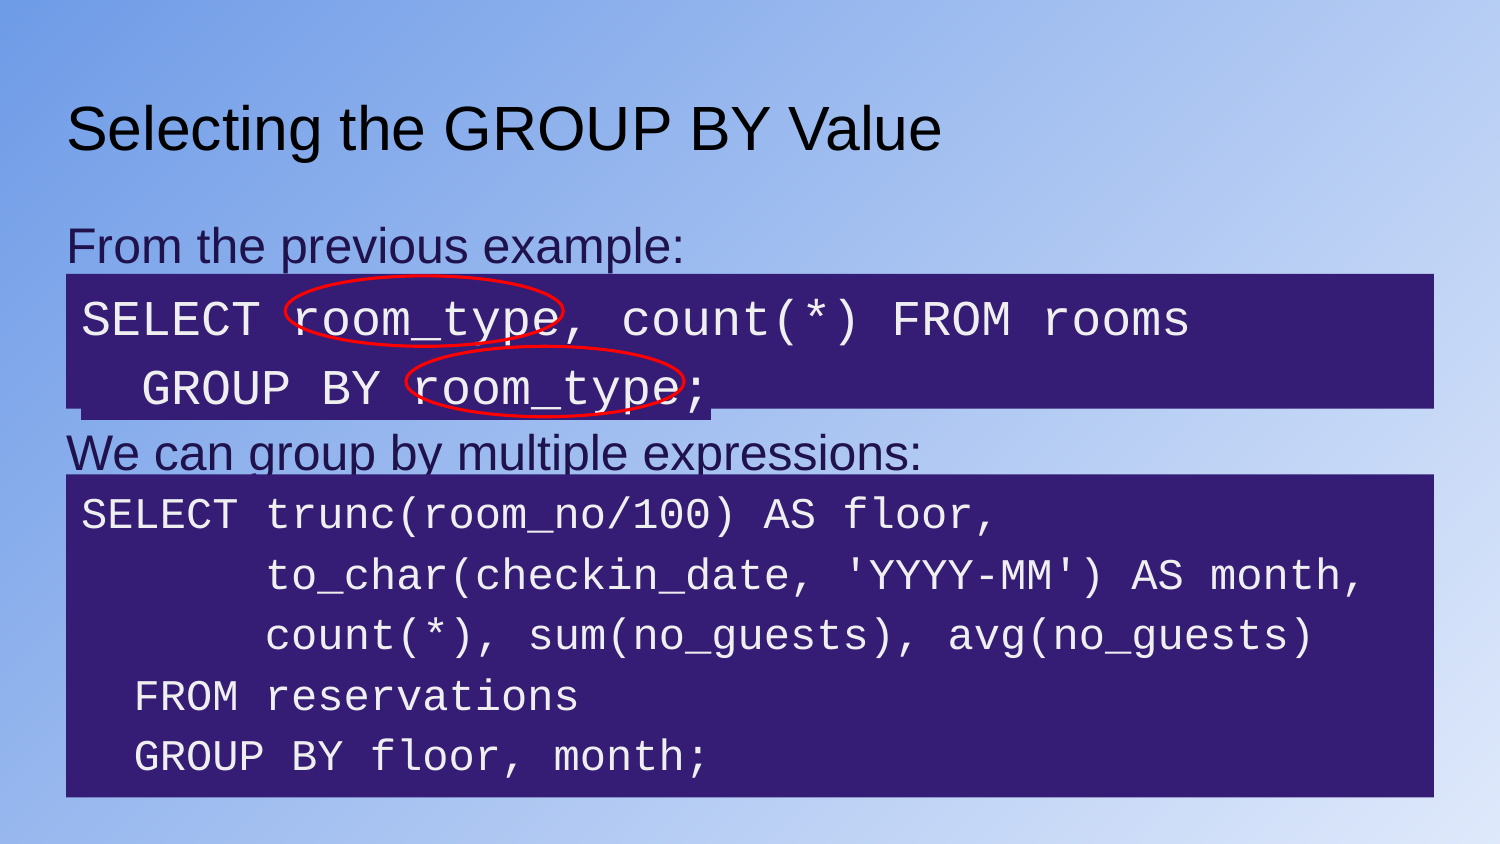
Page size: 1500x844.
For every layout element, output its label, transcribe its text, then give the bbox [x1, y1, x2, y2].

list From the previous example: We can group by multiple expressions: [51, 189, 1449, 750]
text_box [405, 346, 685, 417]
text_box [285, 275, 564, 347]
text_box SELECT trunc(room_no/100) AS floor, to_char(checkin_date, 'YYYY-MM') AS month, count(*), sum(no_guests), avg(no_guests) FROM reservations GROUP BY floor, month; [66, 474, 1434, 798]
text_box SELECT room_type, count(*) FROM rooms GROUP BY room_type; [66, 273, 1434, 409]
title Selecting the GROUP BY Value [51, 72, 1449, 167]
